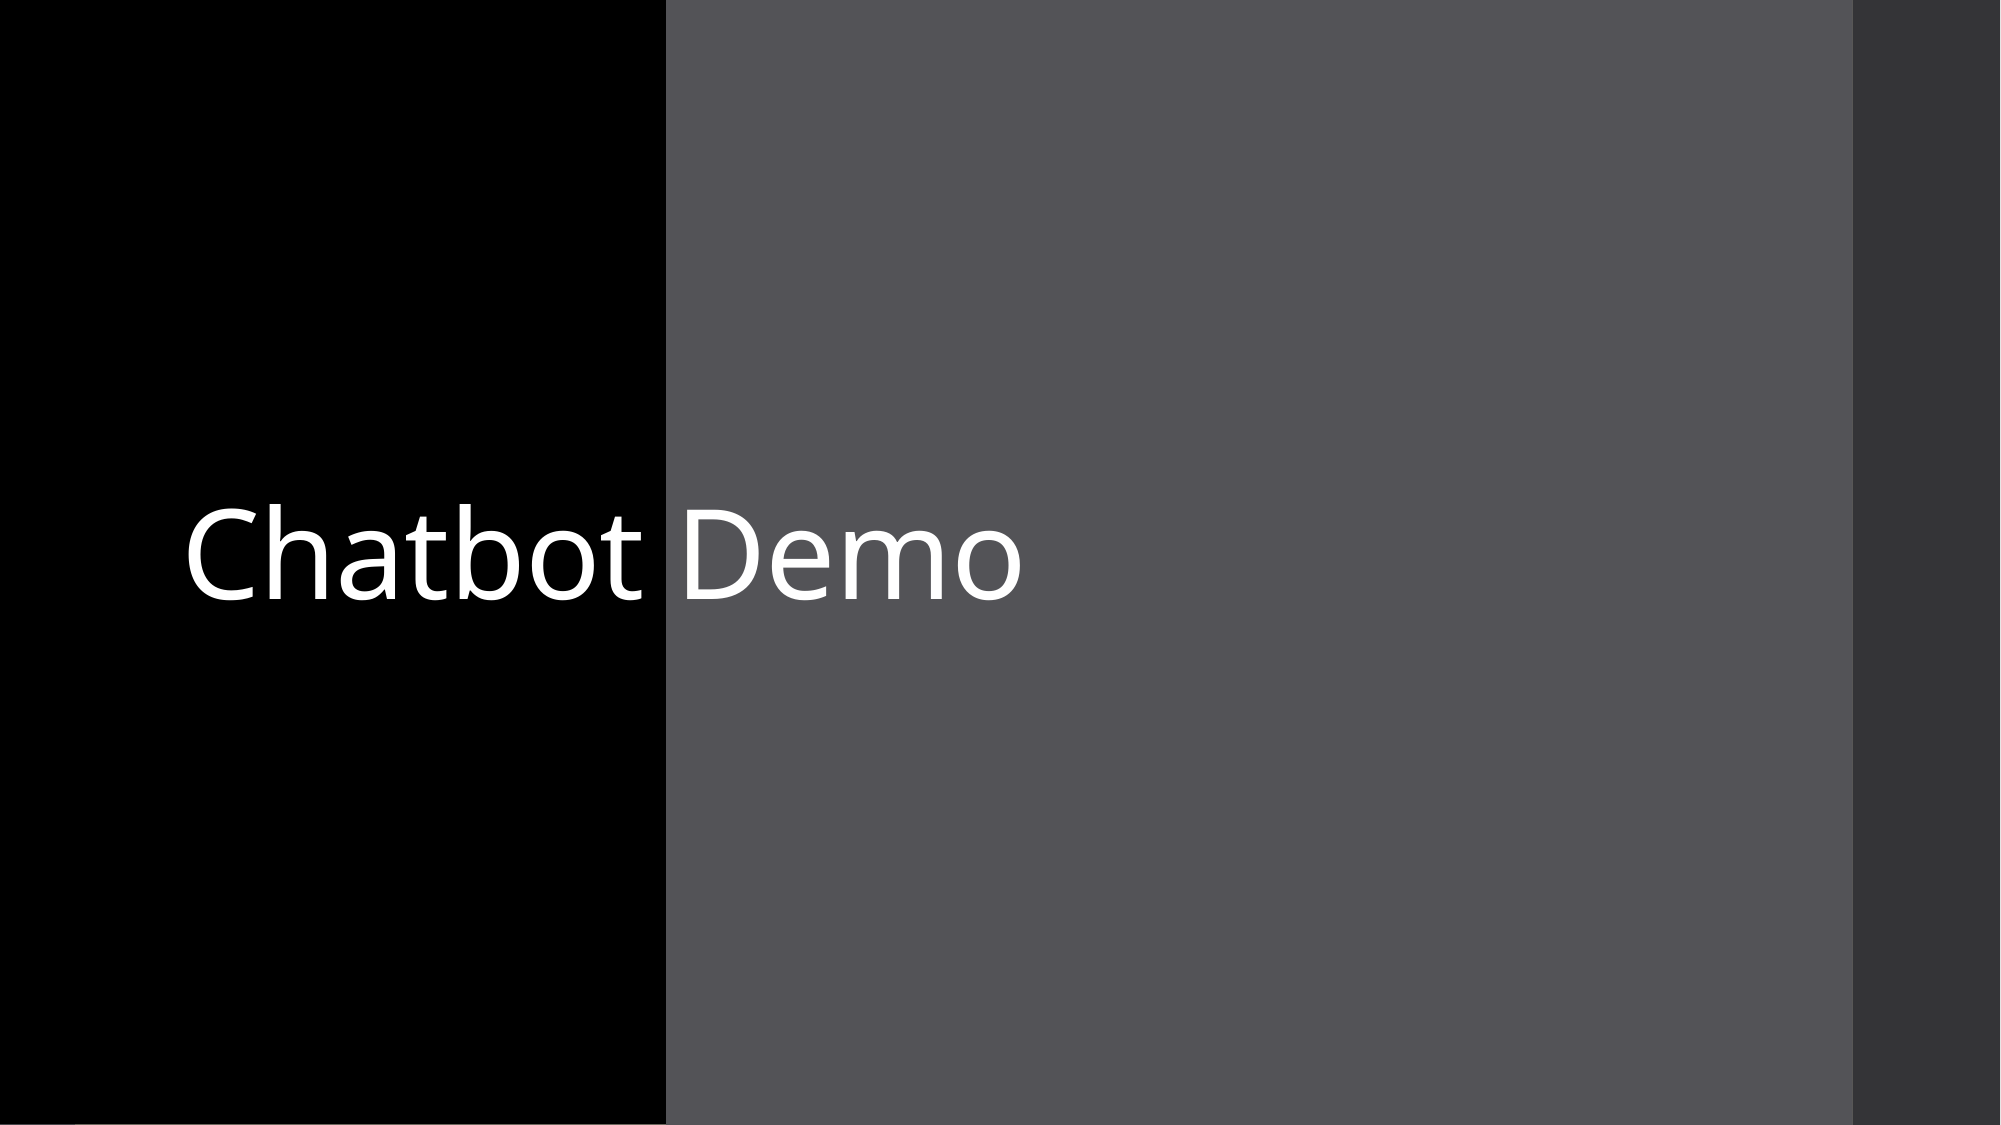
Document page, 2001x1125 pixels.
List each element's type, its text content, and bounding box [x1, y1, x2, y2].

text_box [665, 0, 1854, 1125]
text_box [0, 0, 665, 1125]
title Chatbot Demo [166, 88, 1184, 1035]
